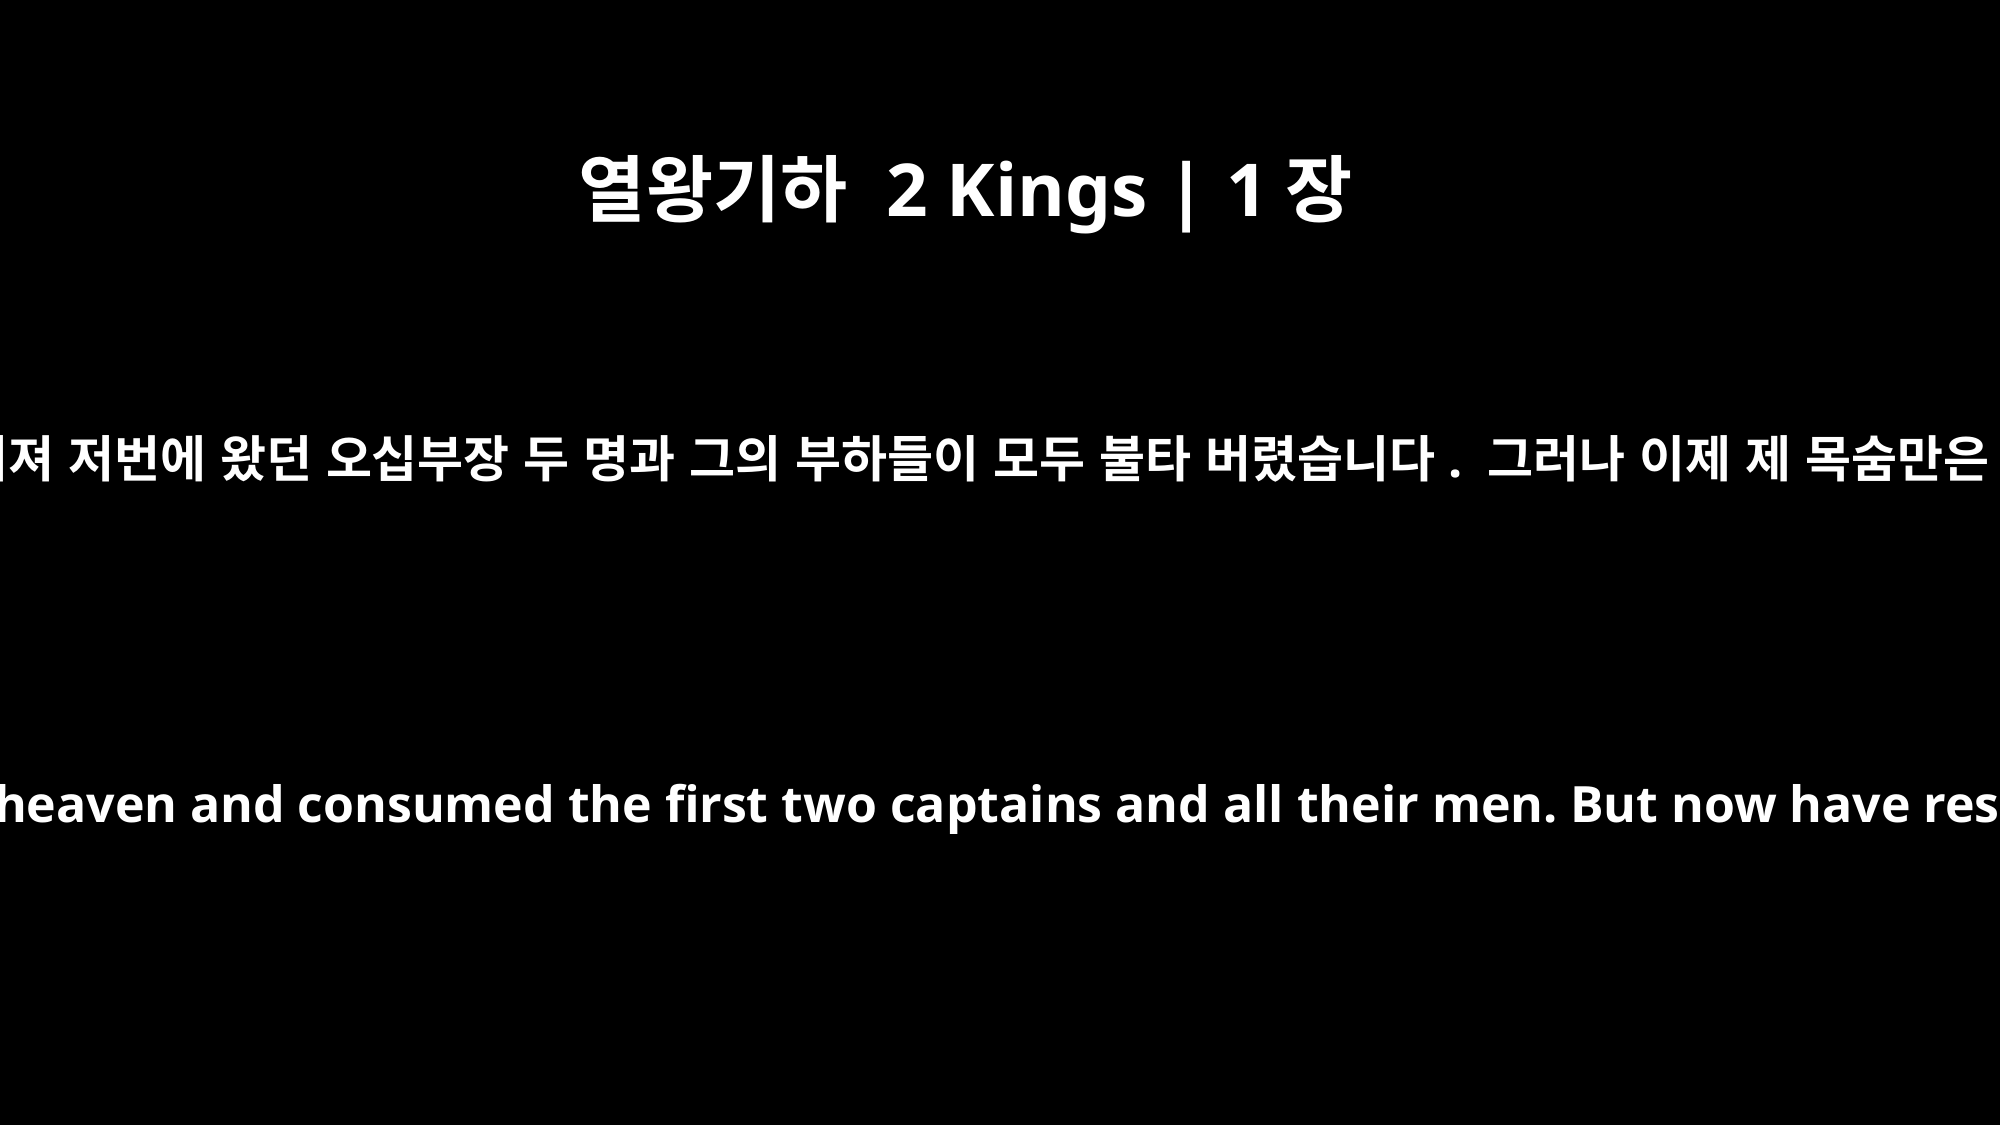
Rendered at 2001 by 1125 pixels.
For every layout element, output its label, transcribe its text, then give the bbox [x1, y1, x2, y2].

text_box 14 보십시오. 하늘에서 불이 떨어져 저번에 왔던 오십부장 두 명과 그의 부하들이 모두 불타 버렸습니다. 그러나 이제 제 목숨만은 소중하게 여겨 주십시오.” [0, 359, 2000, 495]
text_box See, fire has fallen from heaven and consumed the first two captains and all their men. But now have respect for my life!" [0, 764, 2000, 840]
text_box 열왕기하 2 Kings | 1장 [564, 136, 1368, 239]
